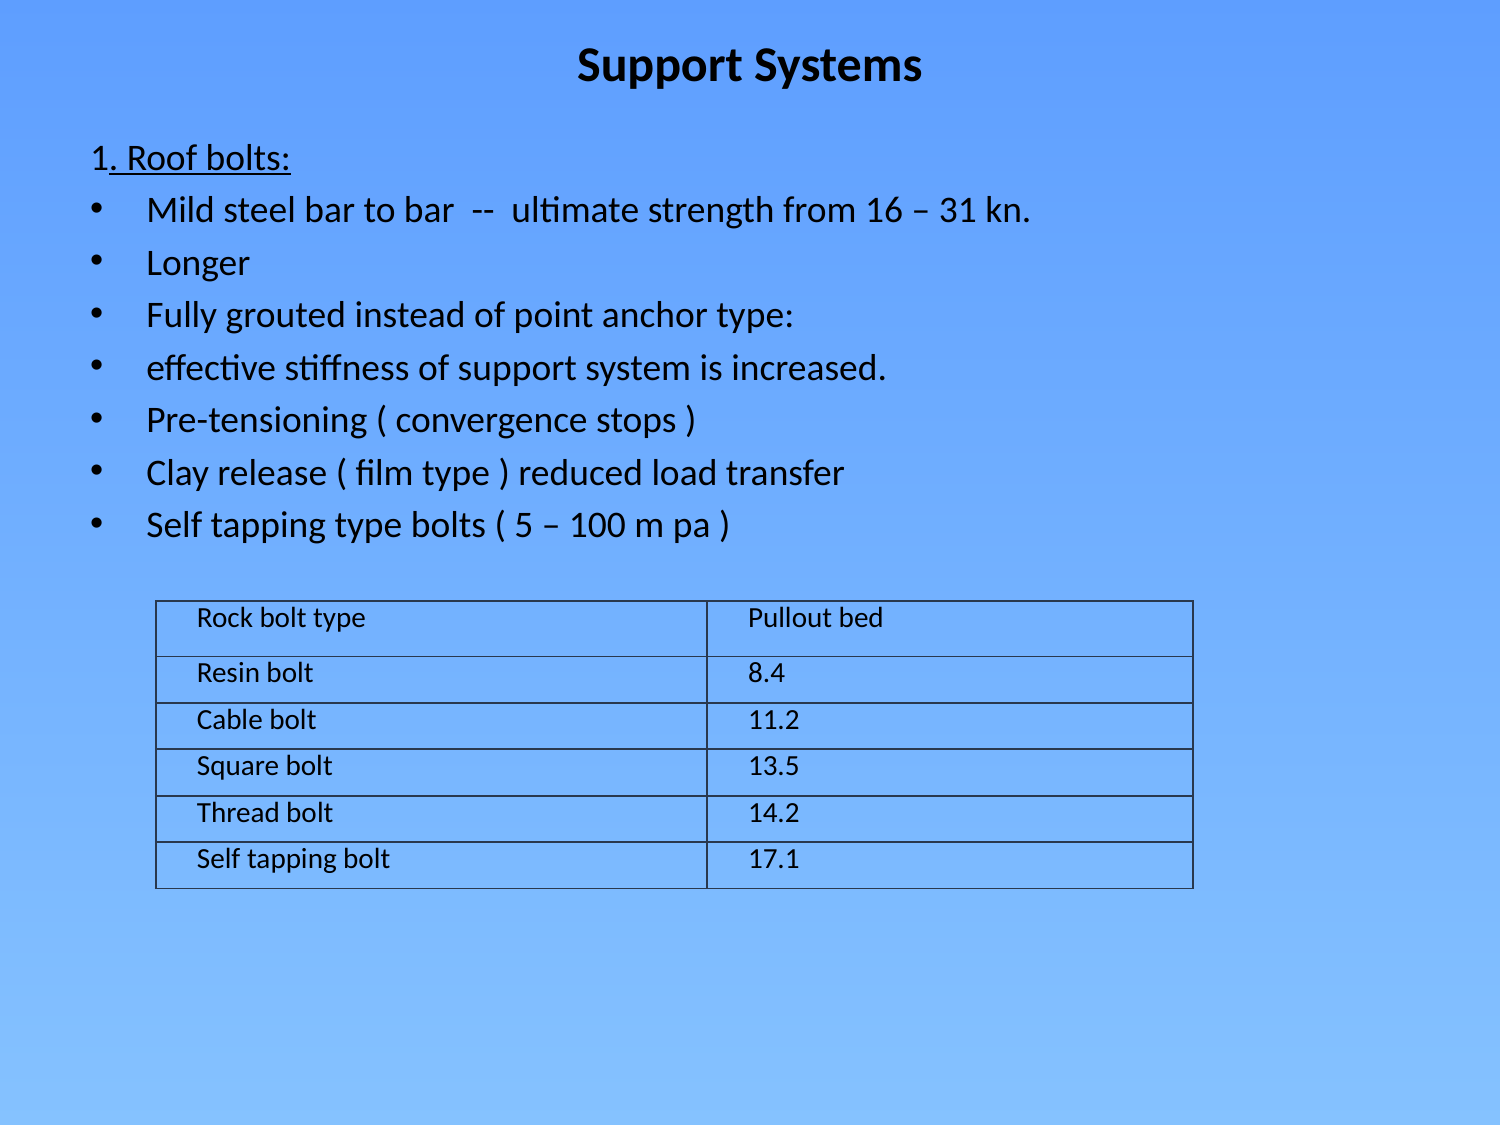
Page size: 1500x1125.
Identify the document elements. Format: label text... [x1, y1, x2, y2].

table_cell 17.1 [708, 843, 1192, 888]
table_cell 8.4 [708, 657, 1192, 702]
table_header Pullout bed [708, 602, 1192, 656]
table_cell Cable bolt [157, 704, 706, 748]
table_cell 14.2 [708, 797, 1192, 841]
table_cell Thread bolt [157, 797, 706, 841]
table_cell Square bolt [157, 750, 706, 795]
table_cell Self tapping bolt [157, 843, 706, 888]
table_cell 13.5 [708, 750, 1192, 795]
table_cell Resin bolt [157, 657, 706, 702]
title Support Systems [75, 21, 1425, 102]
list 1. Roof bolts: Mild steel bar to bar -- ultimate strength from 16 – 31 kn. Longer Fully grouted instead of point anchor type: effective stiffness of support system is increased. Pre-tensioning ( convergence stops ) Clay release ( film type ) reduced load transfer Self tapping type bolts ( 5 – 100 m pa ) [75, 125, 1425, 588]
table_cell 11.2 [708, 704, 1192, 748]
table_header Rock bolt type [157, 602, 706, 656]
